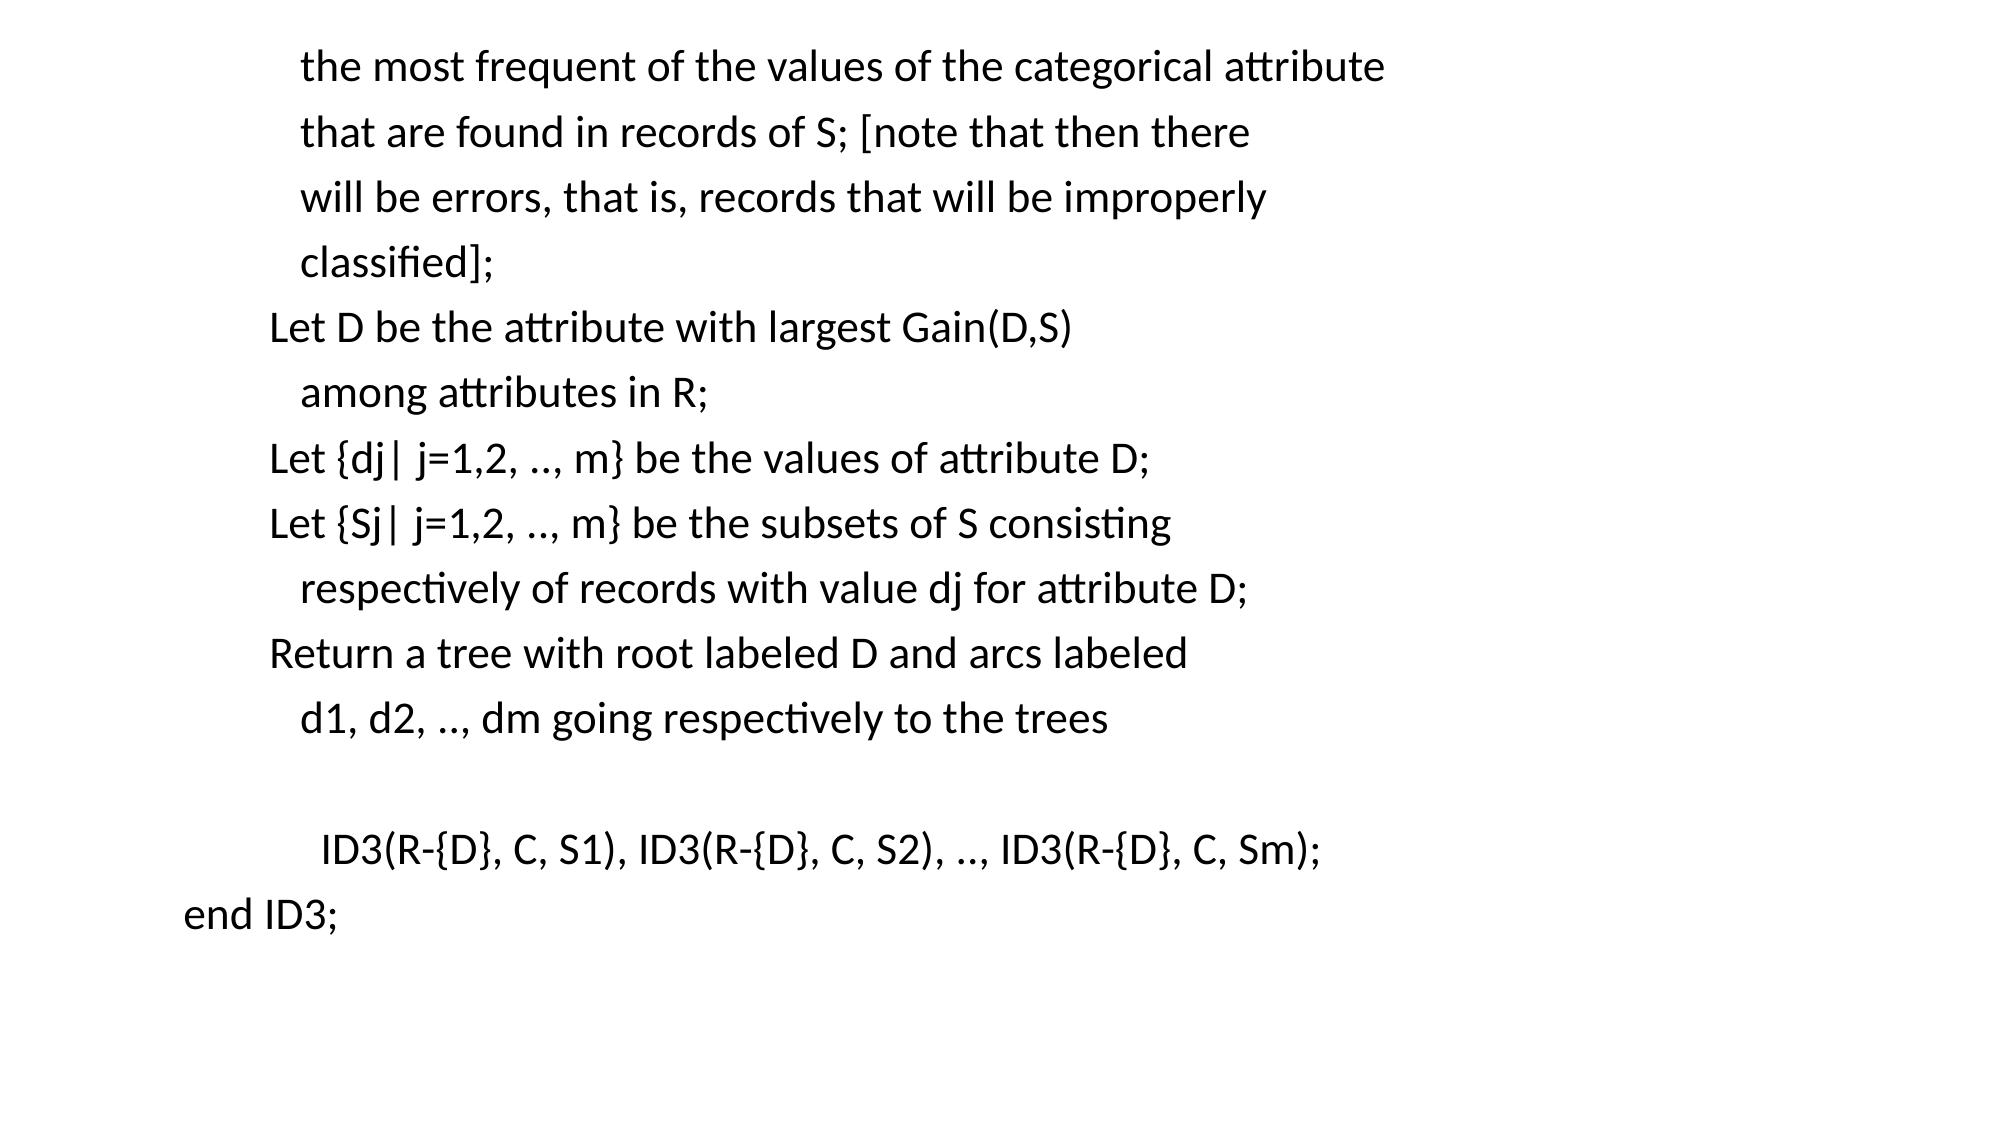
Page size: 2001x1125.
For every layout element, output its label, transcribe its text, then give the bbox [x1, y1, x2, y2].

list the most frequent of the values of the categorical attribute that are found in records of S; [note that then there will be errors, that is, records that will be improperly classified]; Let D be the attribute with largest Gain(D,S) among attributes in R; Let {dj| j=1,2, .., m} be the values of attribute D; Let {Sj| j=1,2, .., m} be the subsets of S consisting respectively of records with value dj for attribute D; Return a tree with root labeled D and arcs labeled d1, d2, .., dm going respectively to the trees ID3(R-{D}, C, S1), ID3(R-{D}, C, S2), .., ID3(R-{D}, C, Sm); end ID3; [137, 35, 1863, 1014]
